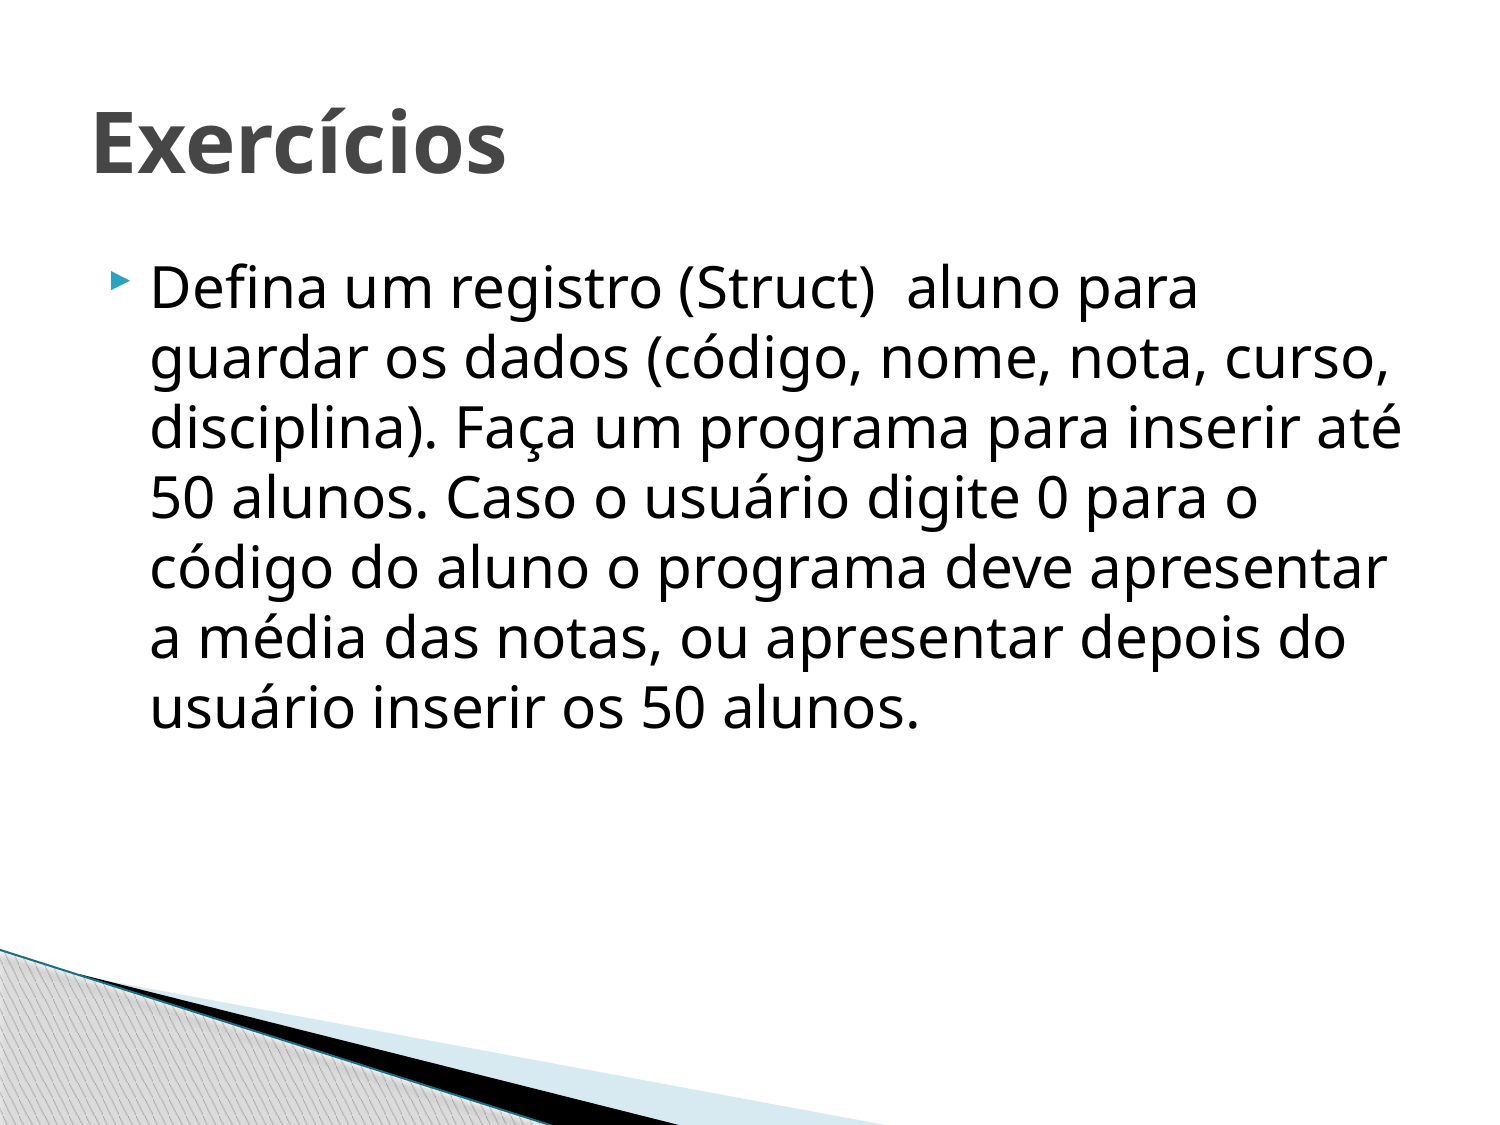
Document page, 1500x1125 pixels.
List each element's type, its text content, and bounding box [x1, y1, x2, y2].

title Exercícios [75, 45, 1425, 233]
list Defina um registro (Struct) aluno para guardar os dados (código, nome, nota, curso, disciplina). Faça um programa para inserir até 50 alunos. Caso o usuário digite 0 para o código do aluno o programa deve apresentar a média das notas, ou apresentar depois do usuário inserir os 50 alunos. [75, 243, 1425, 986]
